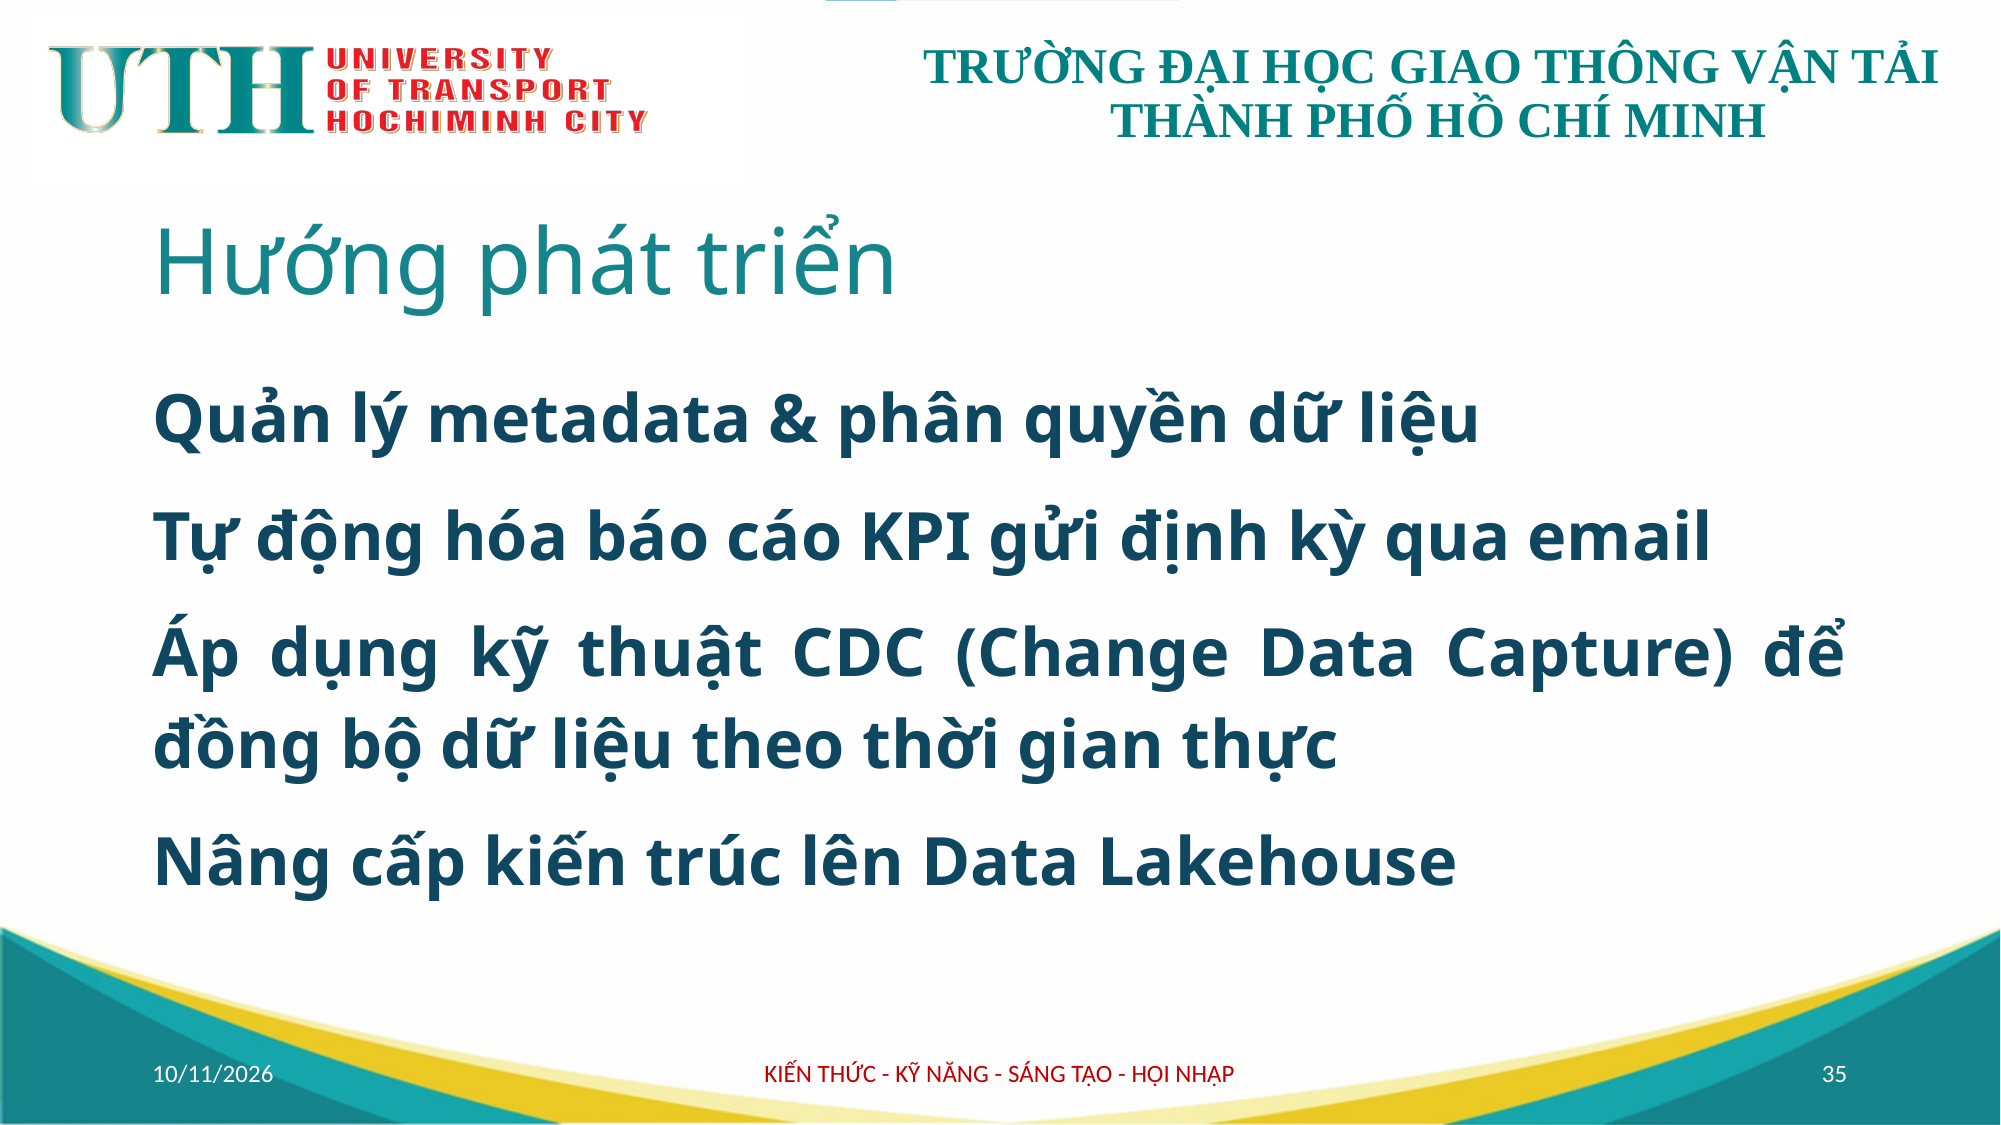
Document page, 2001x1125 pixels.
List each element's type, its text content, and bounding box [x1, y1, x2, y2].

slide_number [137, 1042, 588, 1103]
footer KIẾN THỨC - KỸ NĂNG - SÁNG TẠO - HỘI NHẬP [662, 1042, 1338, 1103]
title Hướng phát triển [137, 201, 1863, 328]
picture [0, 0, 2001, 1125]
list Quản lý metadata & phân quyền dữ liệu Tự động hóa báo cáo KPI gửi định kỳ qua email Áp dụng kỹ thuật CDC (Change Data Capture) để đồng bộ dữ liệu theo thời gian thực Nâng cấp kiến trúc lên Data Lakehouse [137, 356, 1863, 1014]
slide_number 35 [1412, 1042, 1863, 1103]
